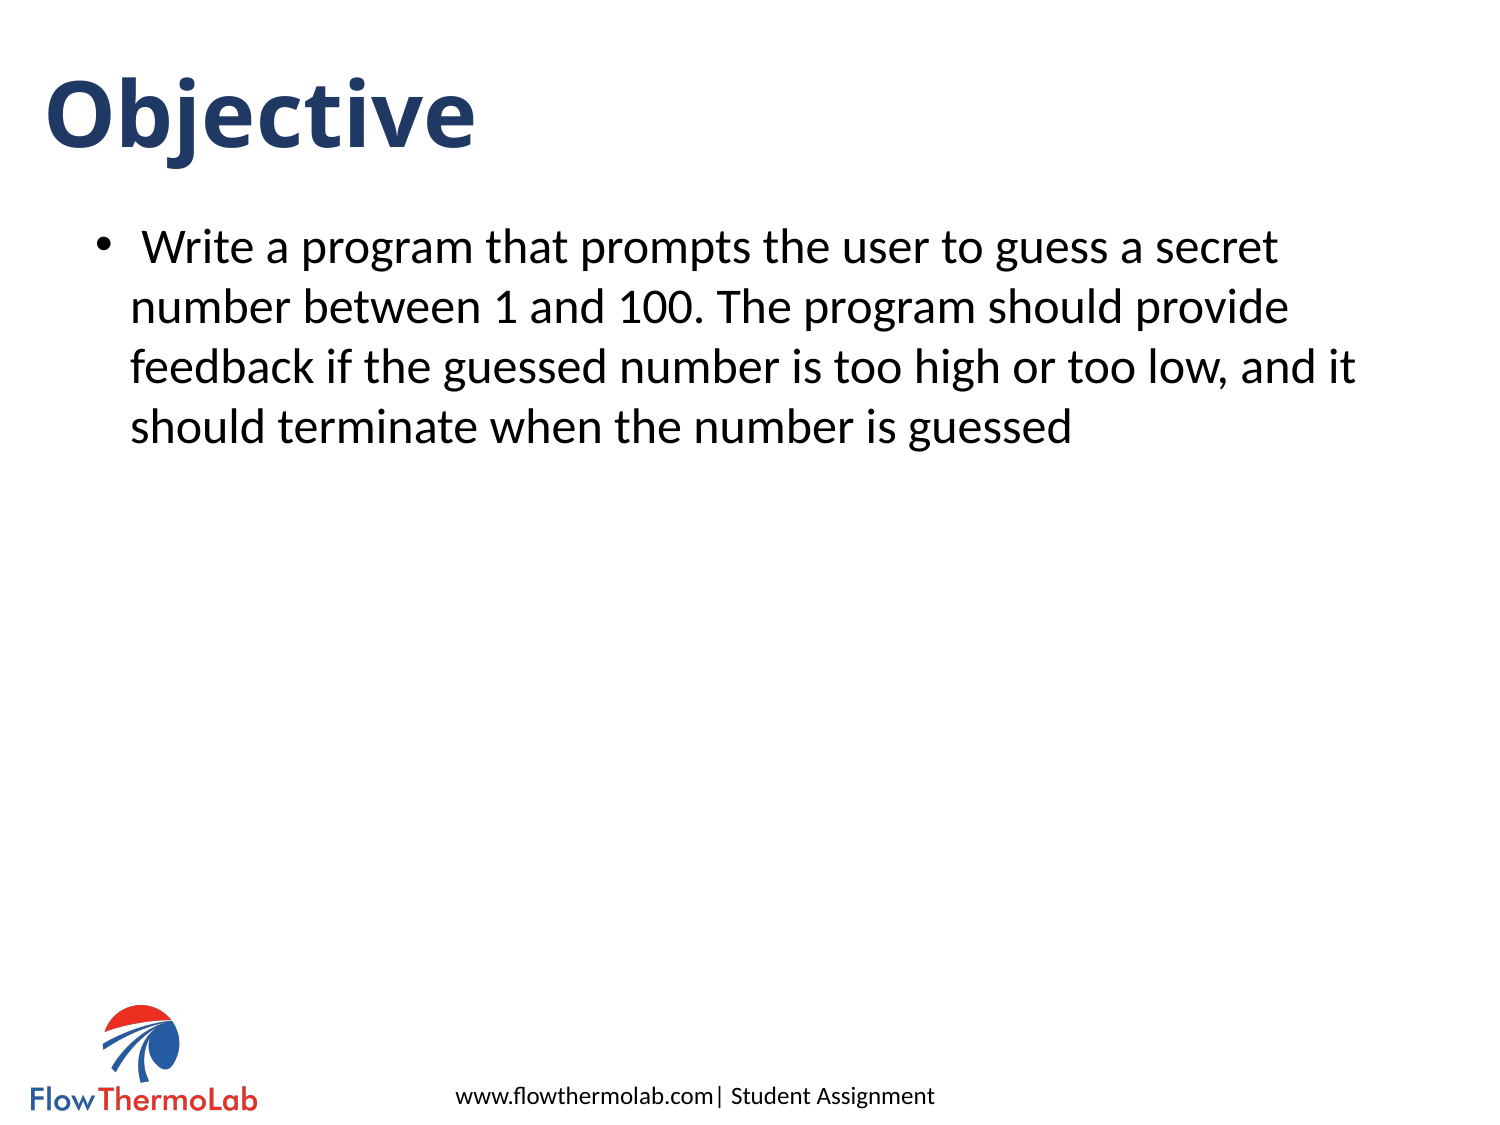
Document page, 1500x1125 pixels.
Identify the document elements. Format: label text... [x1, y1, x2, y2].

text_box Write a program that prompts the user to guess a secret number between 1 and 100. The program should provide feedback if the guessed number is too high or too low, and it should terminate when the number is guessed [80, 206, 1418, 461]
picture [31, 1005, 257, 1111]
title Objective [28, 35, 1322, 200]
